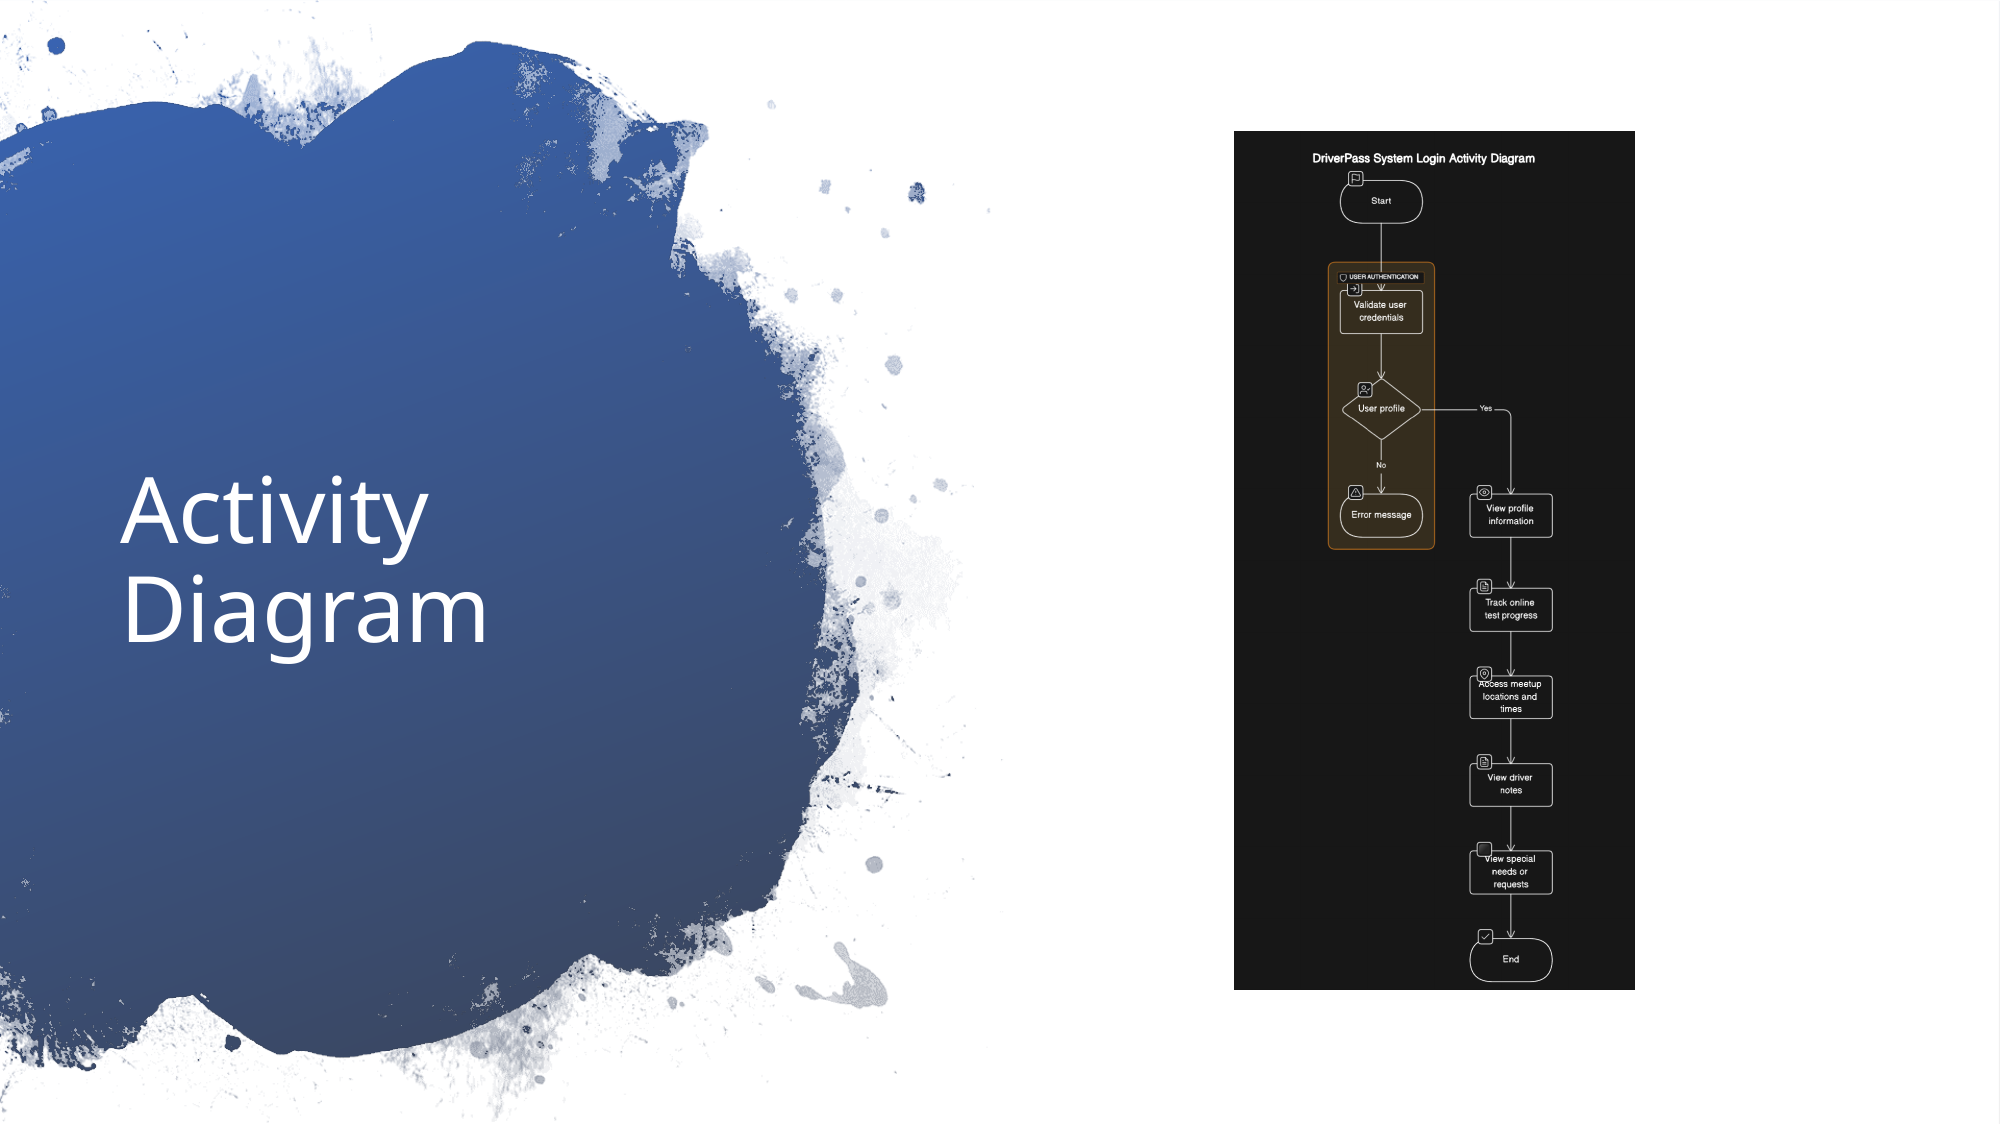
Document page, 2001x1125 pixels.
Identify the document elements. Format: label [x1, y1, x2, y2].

picture [0, 0, 2000, 1125]
list [1233, 131, 1635, 990]
